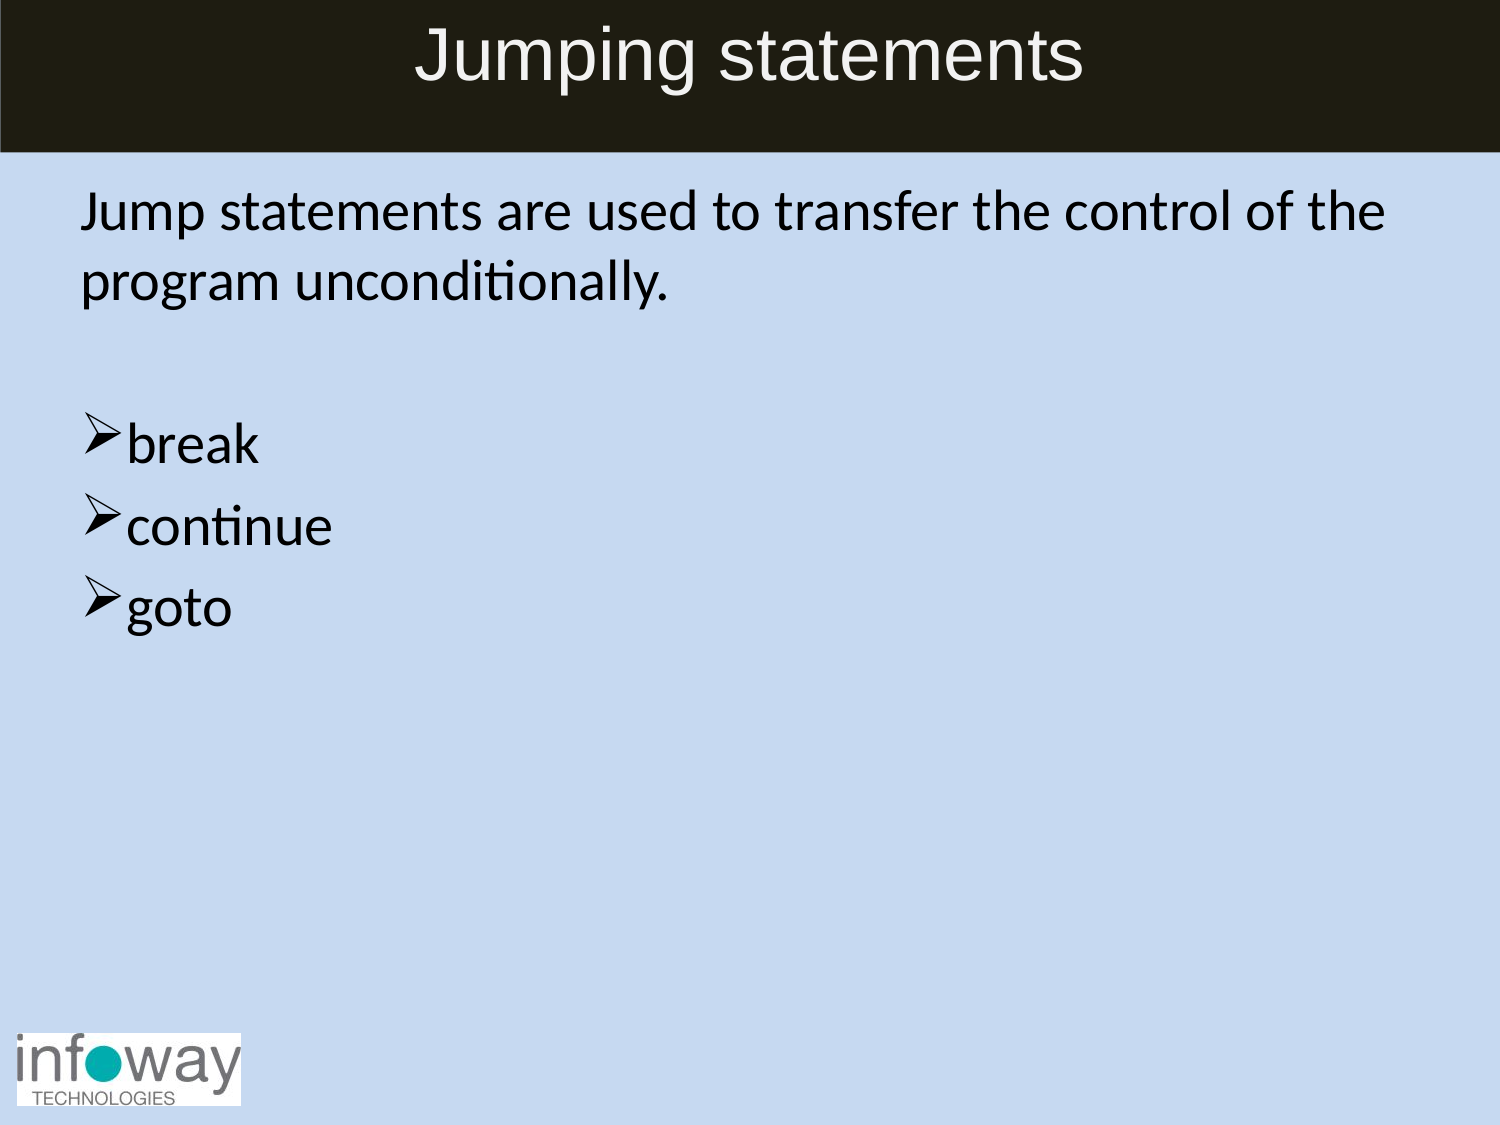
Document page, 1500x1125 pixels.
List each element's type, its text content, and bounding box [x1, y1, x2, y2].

list Jump statements are used to transfer the control of the program unconditionally. break continue goto [64, 164, 1459, 1122]
title Jumping statements [0, 0, 1500, 153]
picture [17, 1033, 64, 1106]
